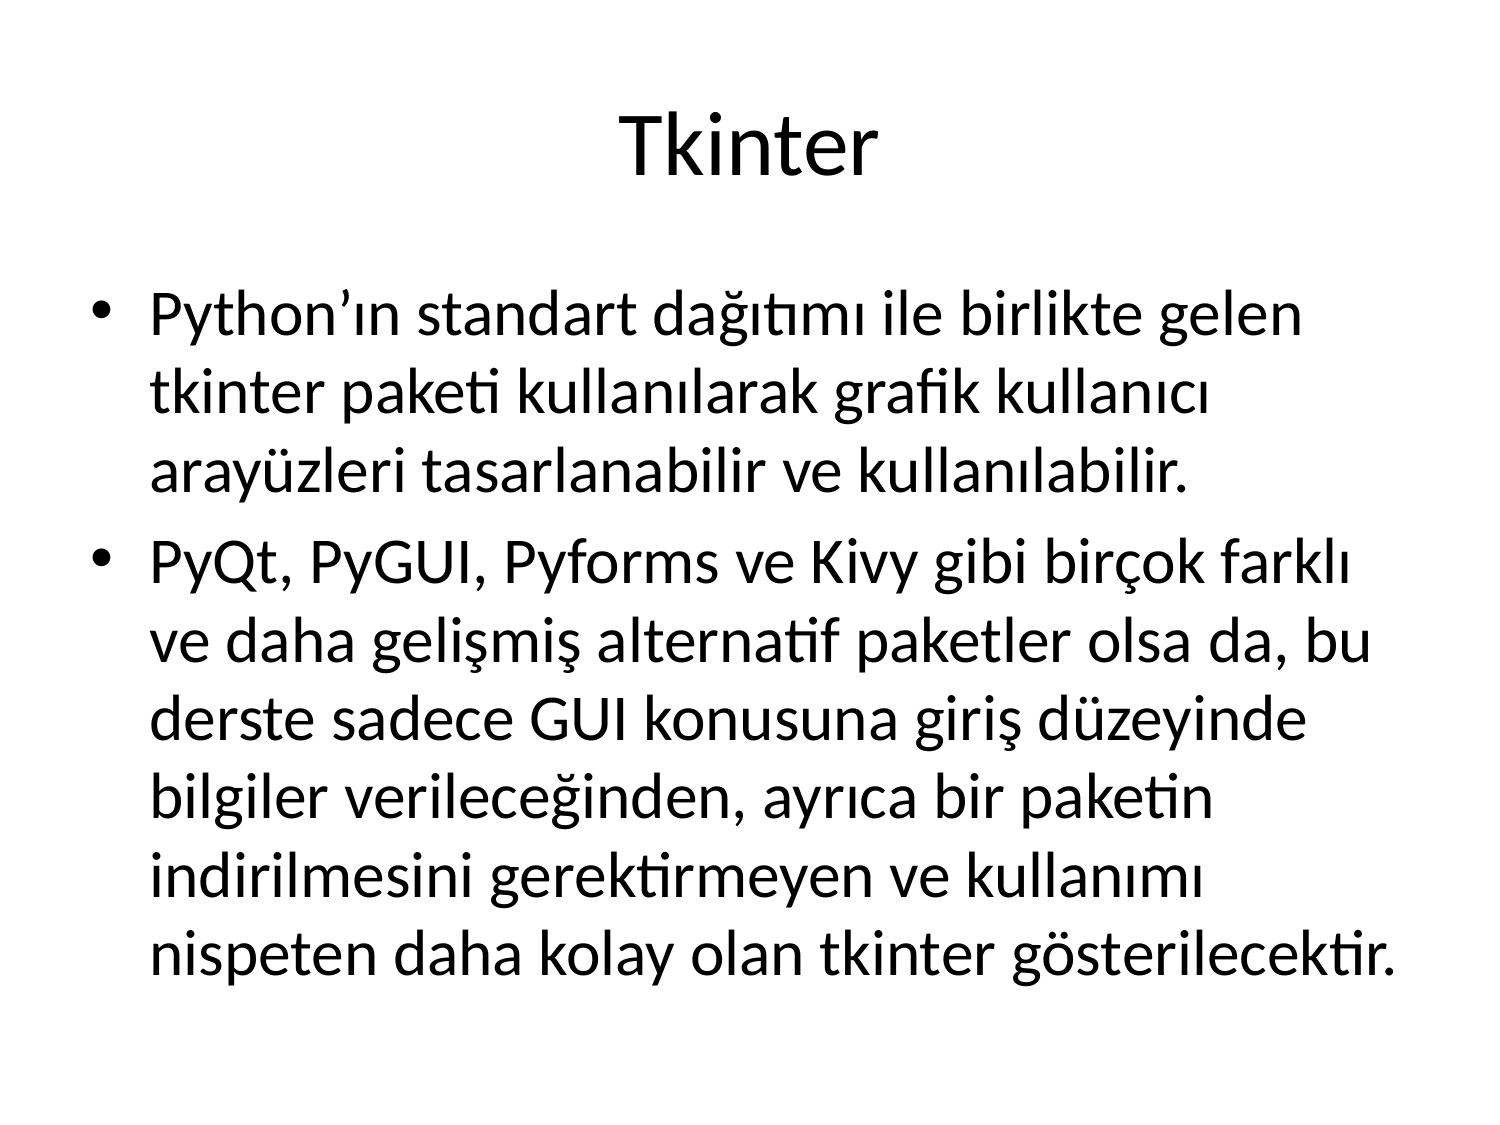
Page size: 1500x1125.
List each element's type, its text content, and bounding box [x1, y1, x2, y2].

title Tkinter [75, 45, 1425, 233]
list Python’ın standart dağıtımı ile birlikte gelen tkinter paketi kullanılarak grafik kullanıcı arayüzleri tasarlanabilir ve kullanılabilir. PyQt, PyGUI, Pyforms ve Kivy gibi birçok farklı ve daha gelişmiş alternatif paketler olsa da, bu derste sadece GUI konusuna giriş düzeyinde bilgiler verileceğinden, ayrıca bir paketin indirilmesini gerektirmeyen ve kullanımı nispeten daha kolay olan tkinter gösterilecektir. [75, 262, 1425, 1005]
